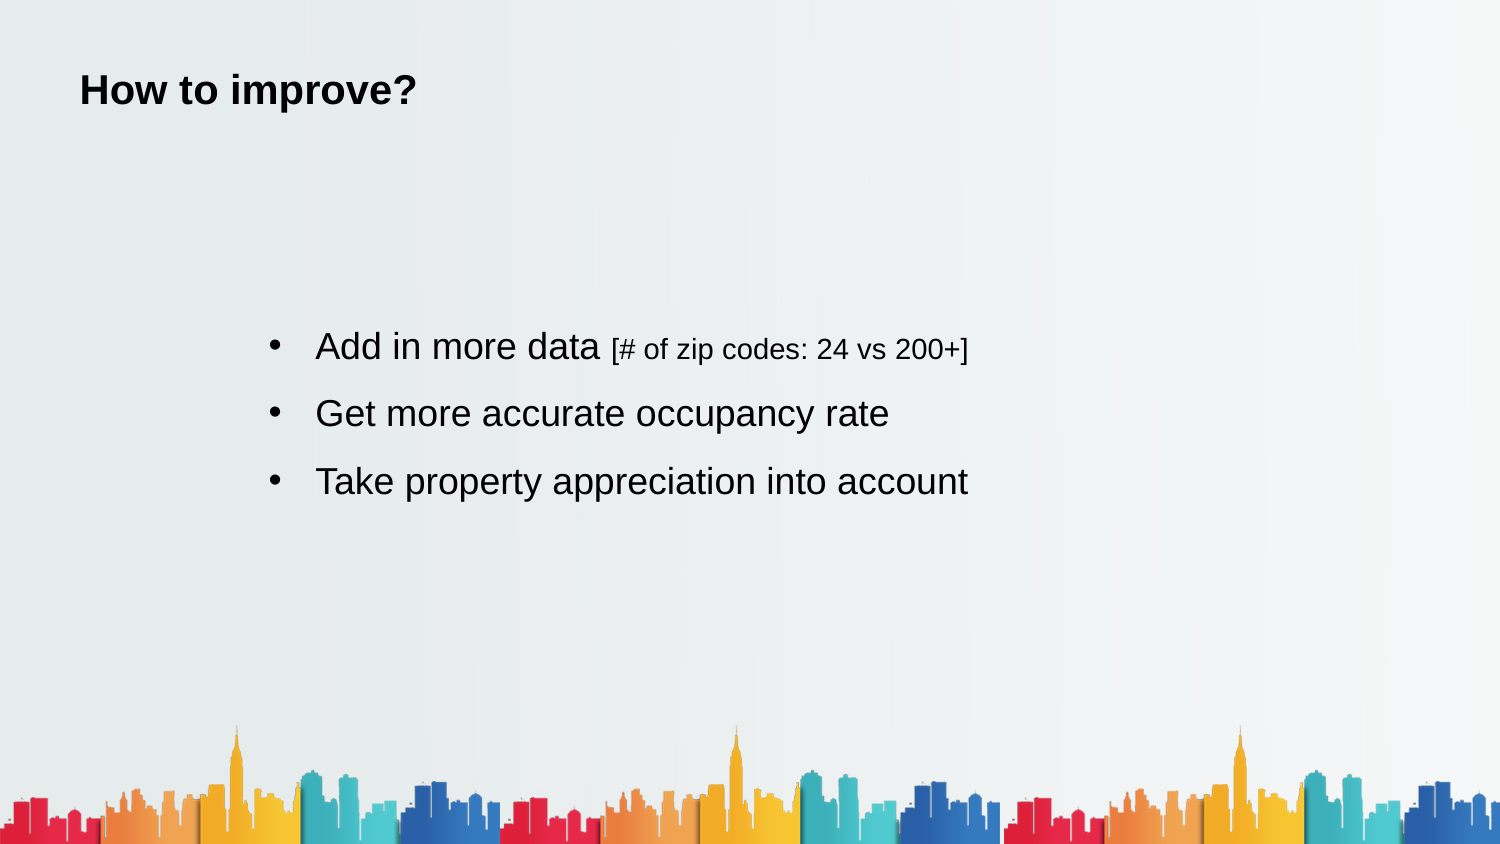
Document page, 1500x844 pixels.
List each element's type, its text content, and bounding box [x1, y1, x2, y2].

picture [0, 0, 1500, 844]
text_box Add in more data [# of zip codes: 24 vs 200+] Get more accurate occupancy rate Take property appreciation into account [253, 291, 1223, 510]
text_box How to improve? [64, 55, 455, 121]
